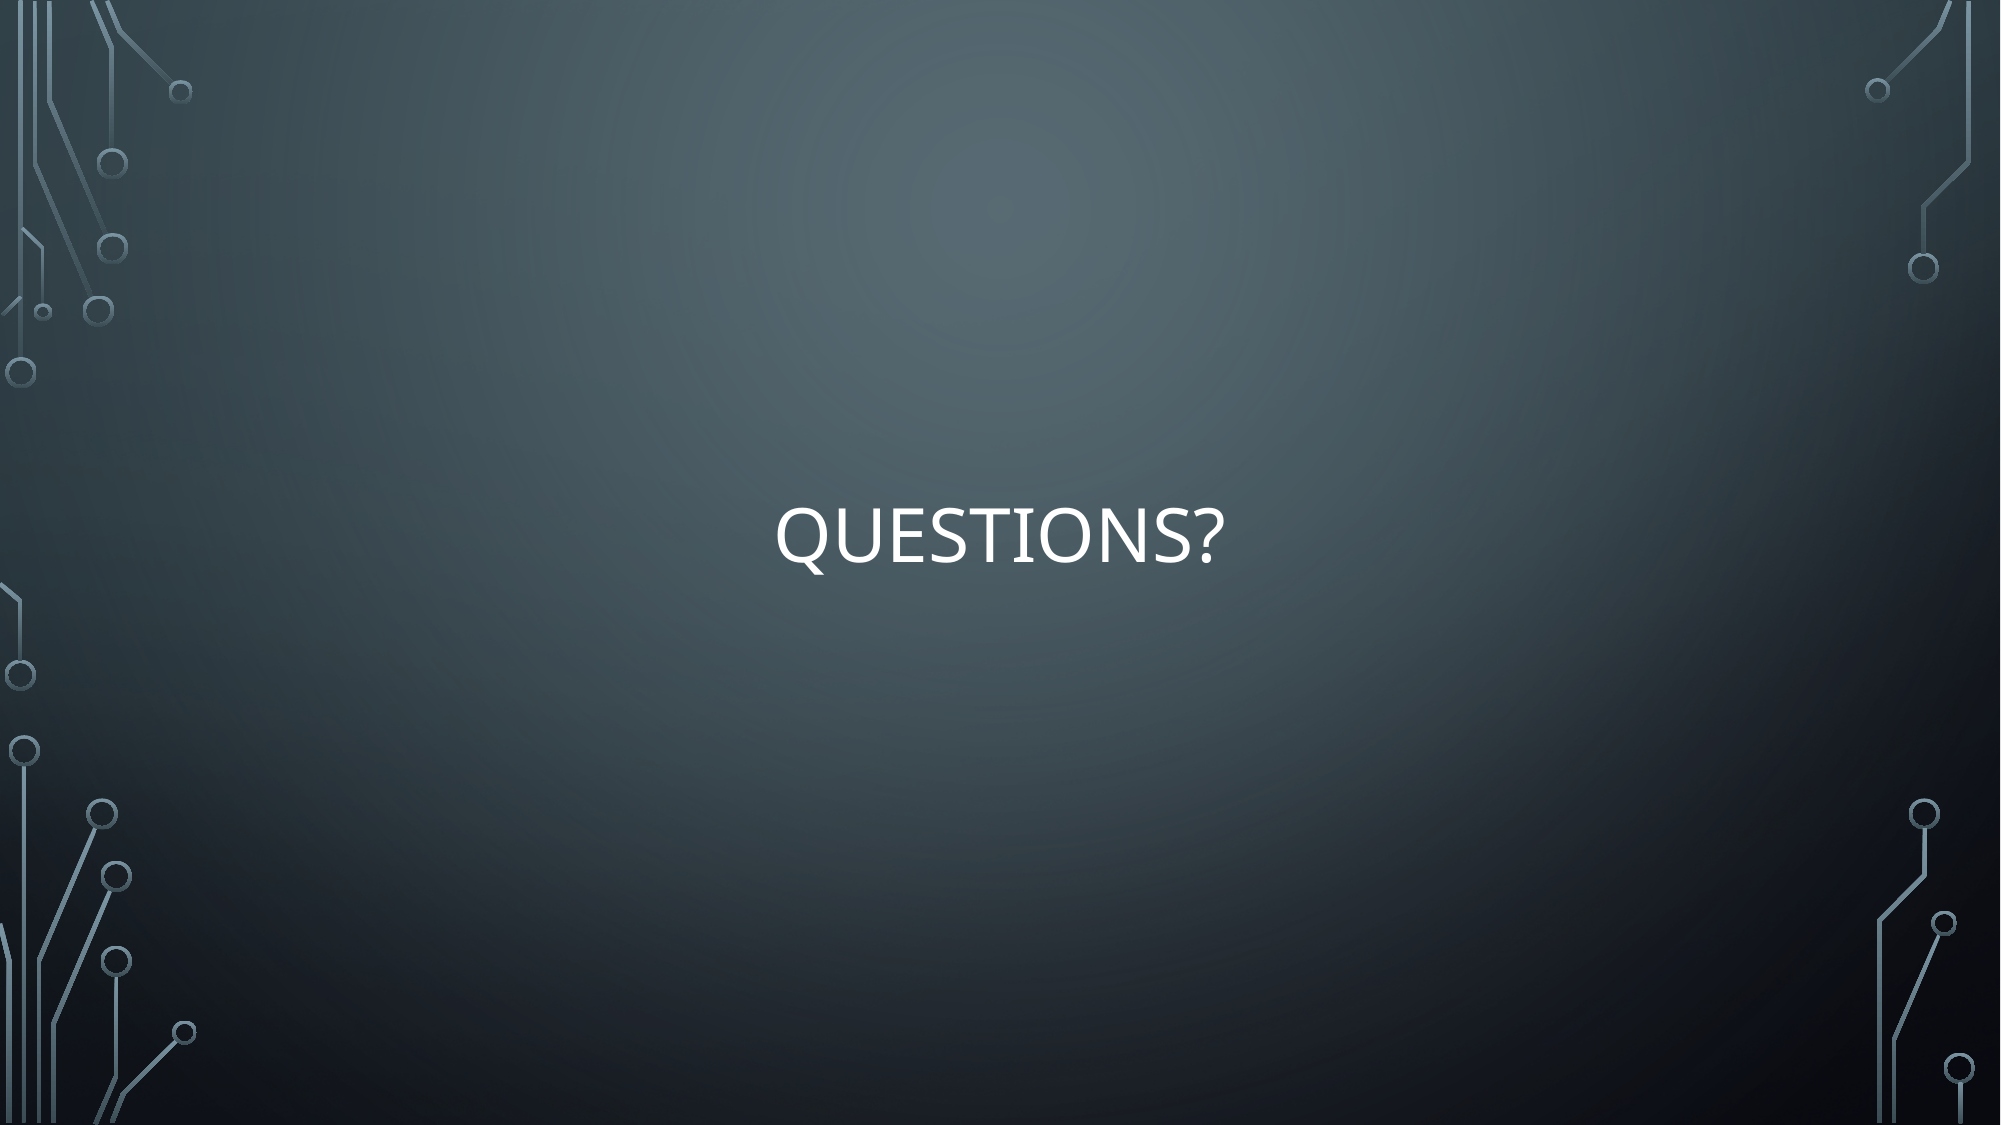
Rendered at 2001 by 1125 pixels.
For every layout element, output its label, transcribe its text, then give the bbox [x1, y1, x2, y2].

title QUESTIONS? [187, 402, 1813, 673]
